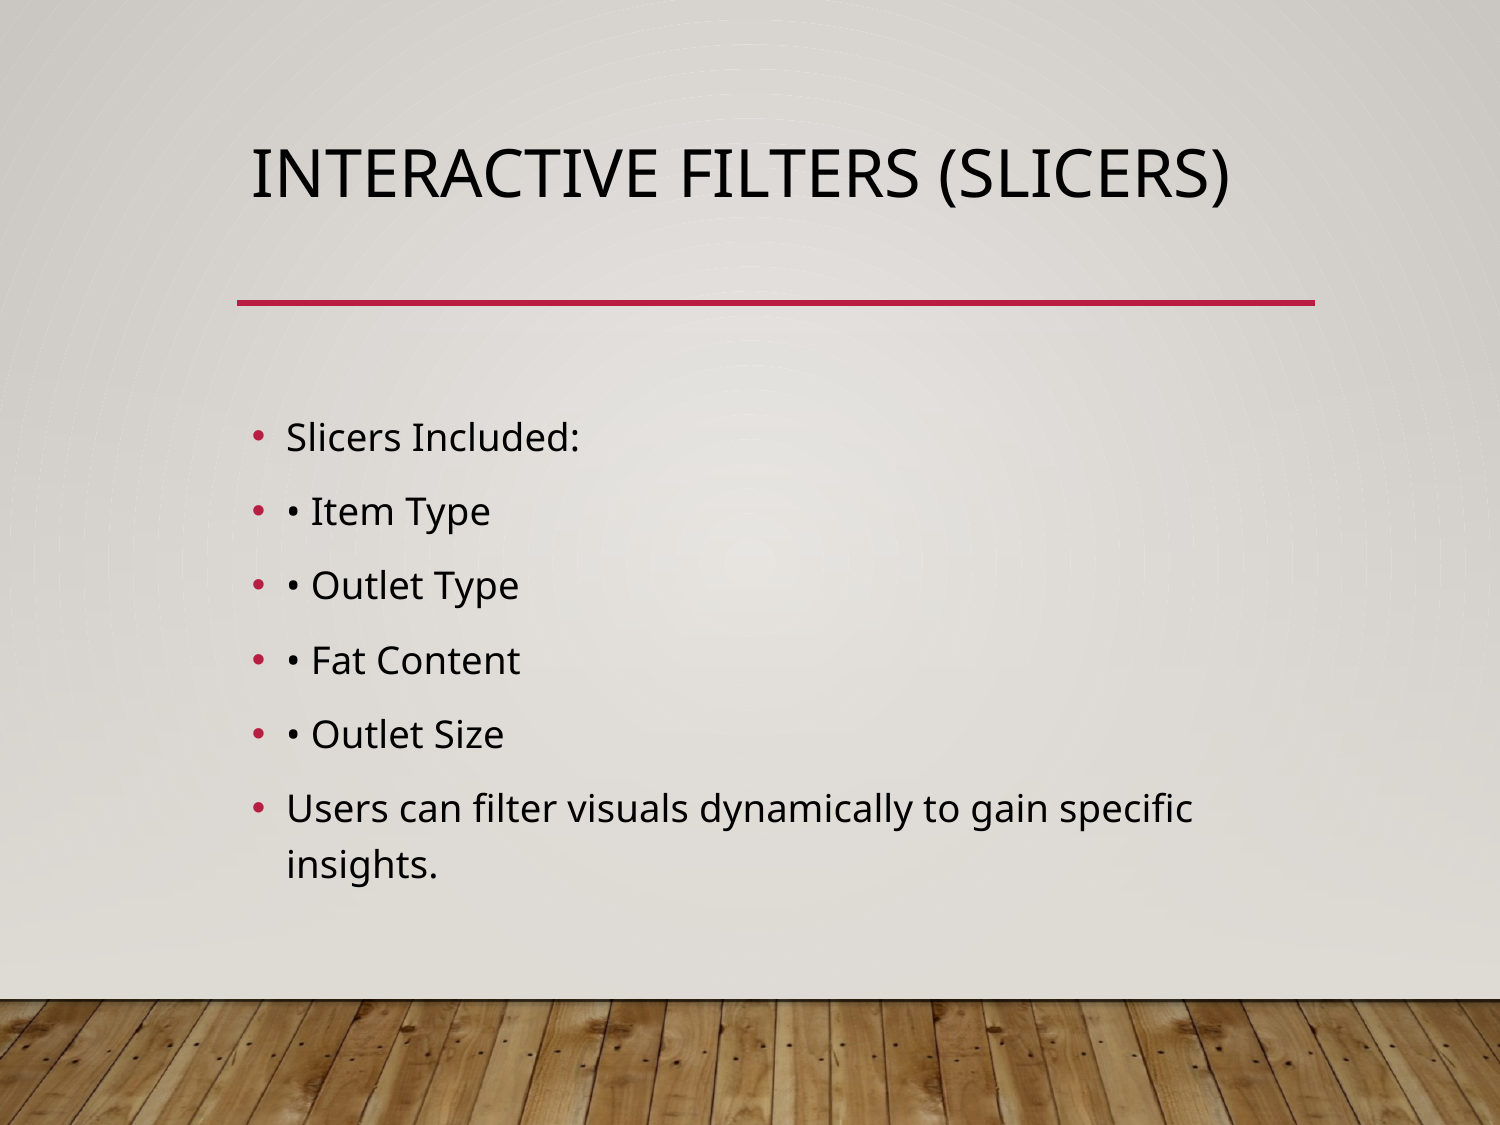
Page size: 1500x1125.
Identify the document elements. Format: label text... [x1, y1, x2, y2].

list Slicers Included: • Item Type • Outlet Type • Fat Content • Outlet Size Users can filter visuals dynamically to gain specific insights. [236, 330, 1315, 897]
picture [0, 999, 1500, 1125]
title Interactive Filters (Slicers) [236, 131, 1315, 305]
